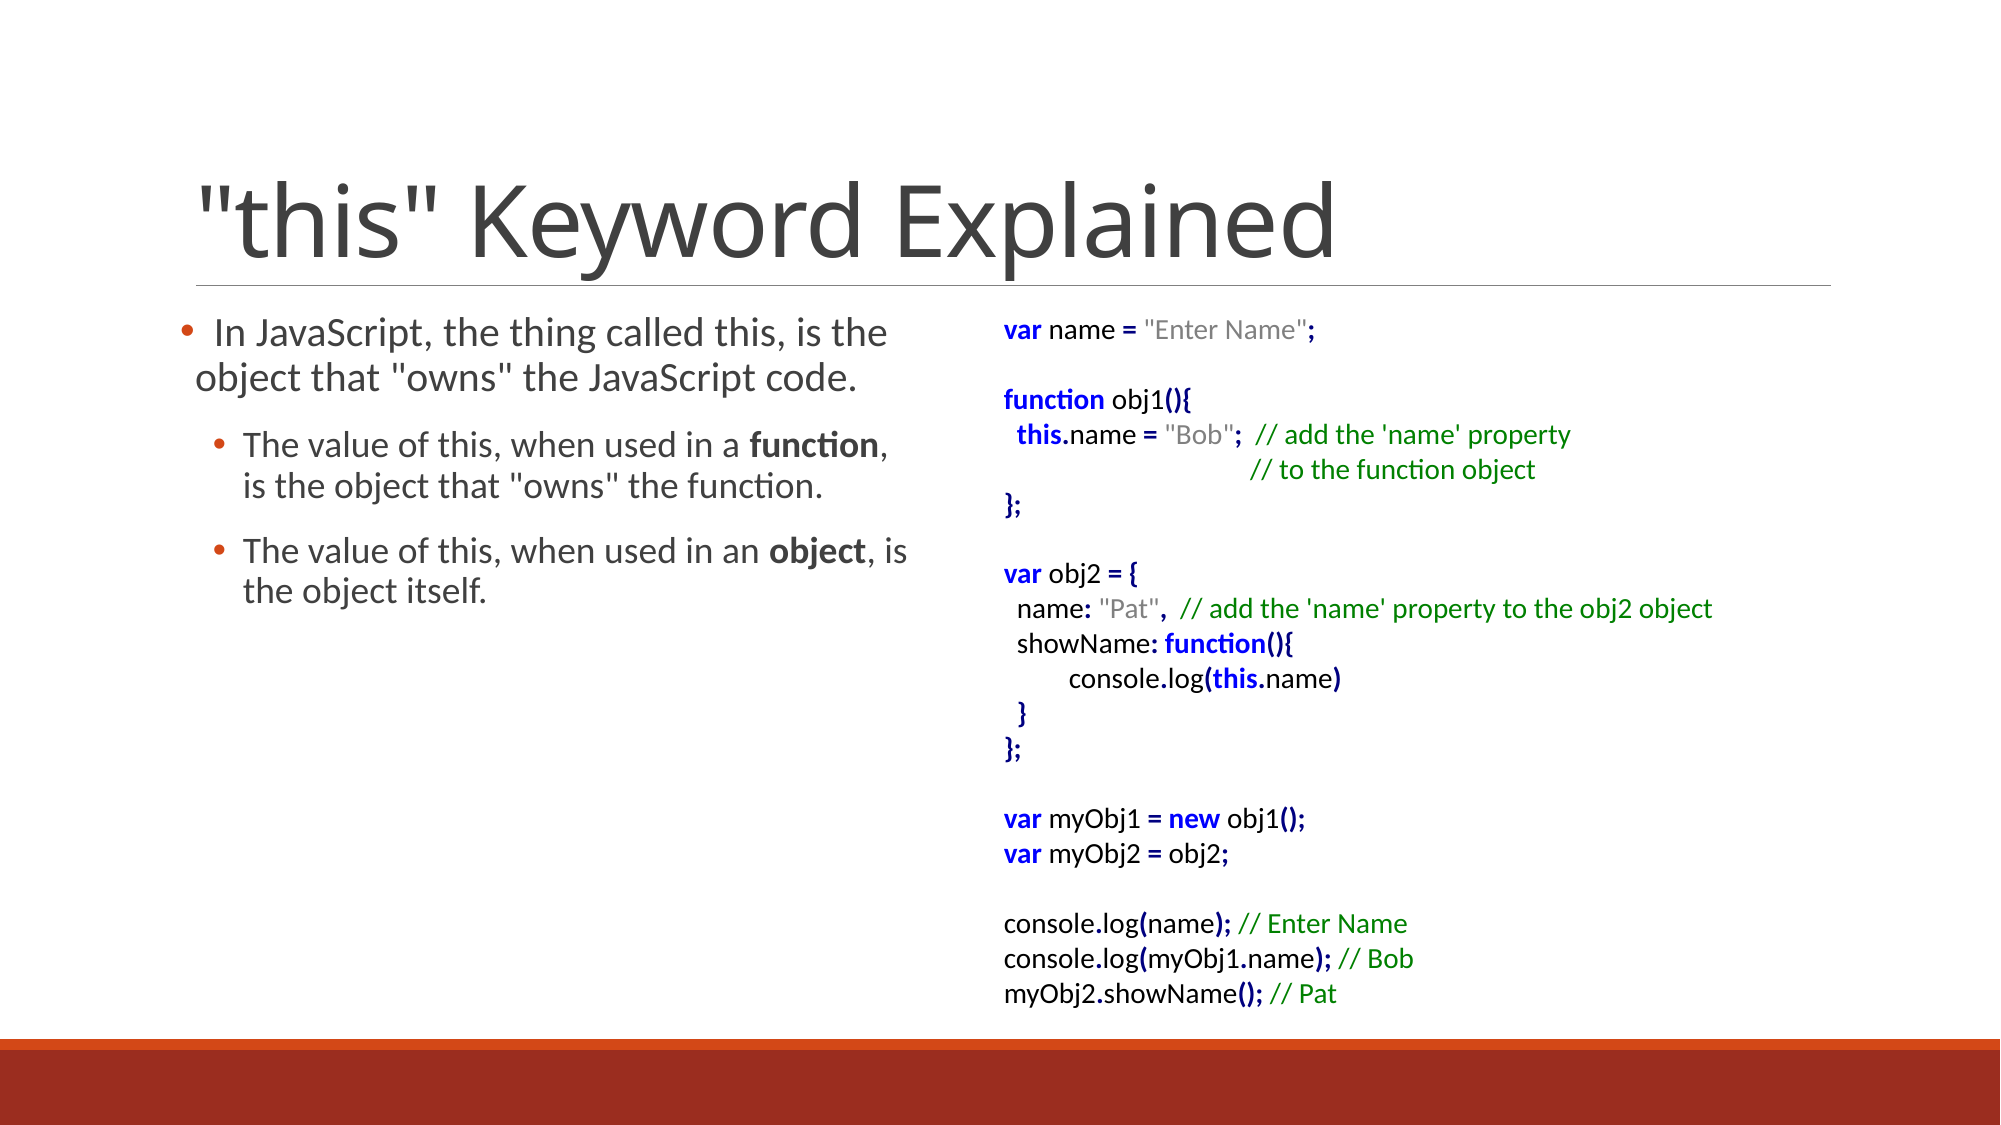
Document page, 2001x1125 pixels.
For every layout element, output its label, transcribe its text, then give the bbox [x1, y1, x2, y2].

text_box var name = "Enter Name"; function obj1(){ this.name = "Bob"; // add the 'name' property // to the function object }; var obj2 = { name: "Pat", // add the 'name' property to the obj2 object showName: function(){ console.log(this.name) } }; var myObj1 = new obj1(); var myObj2 = obj2; console.log(name); // Enter Name console.log(myObj1.name); // Bob myObj2.showName(); // Pat [989, 302, 1776, 1017]
list In JavaScript, the thing called this, is the object that "owns" the JavaScript code. The value of this, when used in a function, is the object that "owns" the function. The value of this, when used in an object, is the object itself. [180, 302, 918, 963]
title "this" Keyword Explained [180, 47, 1830, 285]
